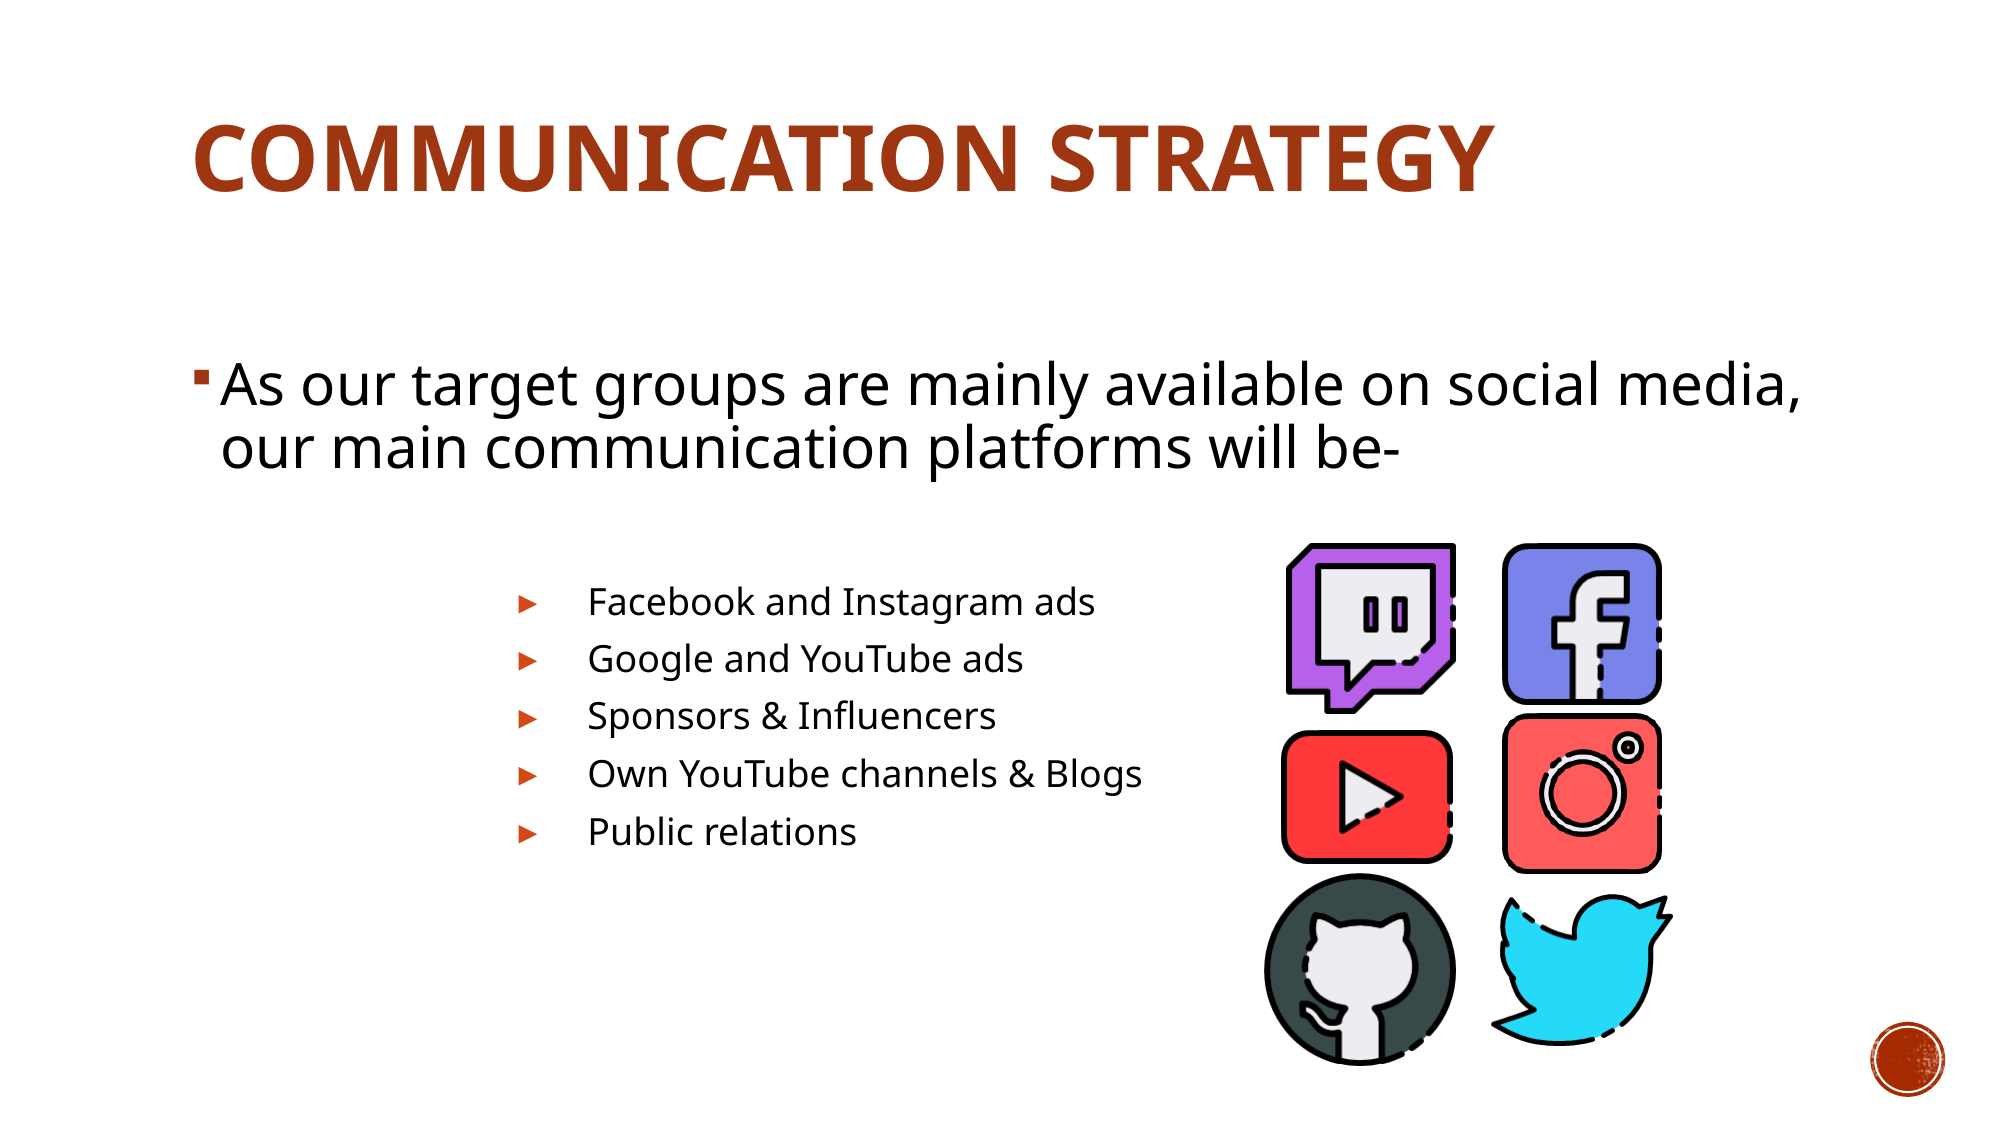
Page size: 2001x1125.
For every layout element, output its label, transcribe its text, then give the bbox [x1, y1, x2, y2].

text_box Facebook and Instagram ads Google and YouTube ads Sponsors & Influencers Own YouTube channels & Blogs Public relations [497, 562, 1252, 953]
picture [1286, 543, 1456, 714]
picture [1264, 873, 1456, 1066]
picture [1502, 543, 1662, 705]
picture [1281, 730, 1453, 864]
picture [1491, 894, 1673, 1046]
picture [1502, 713, 1662, 874]
title Communication Strategy [175, 79, 1826, 344]
list As our target groups are mainly available on social media, our main communication platforms will be- [175, 348, 1826, 1013]
